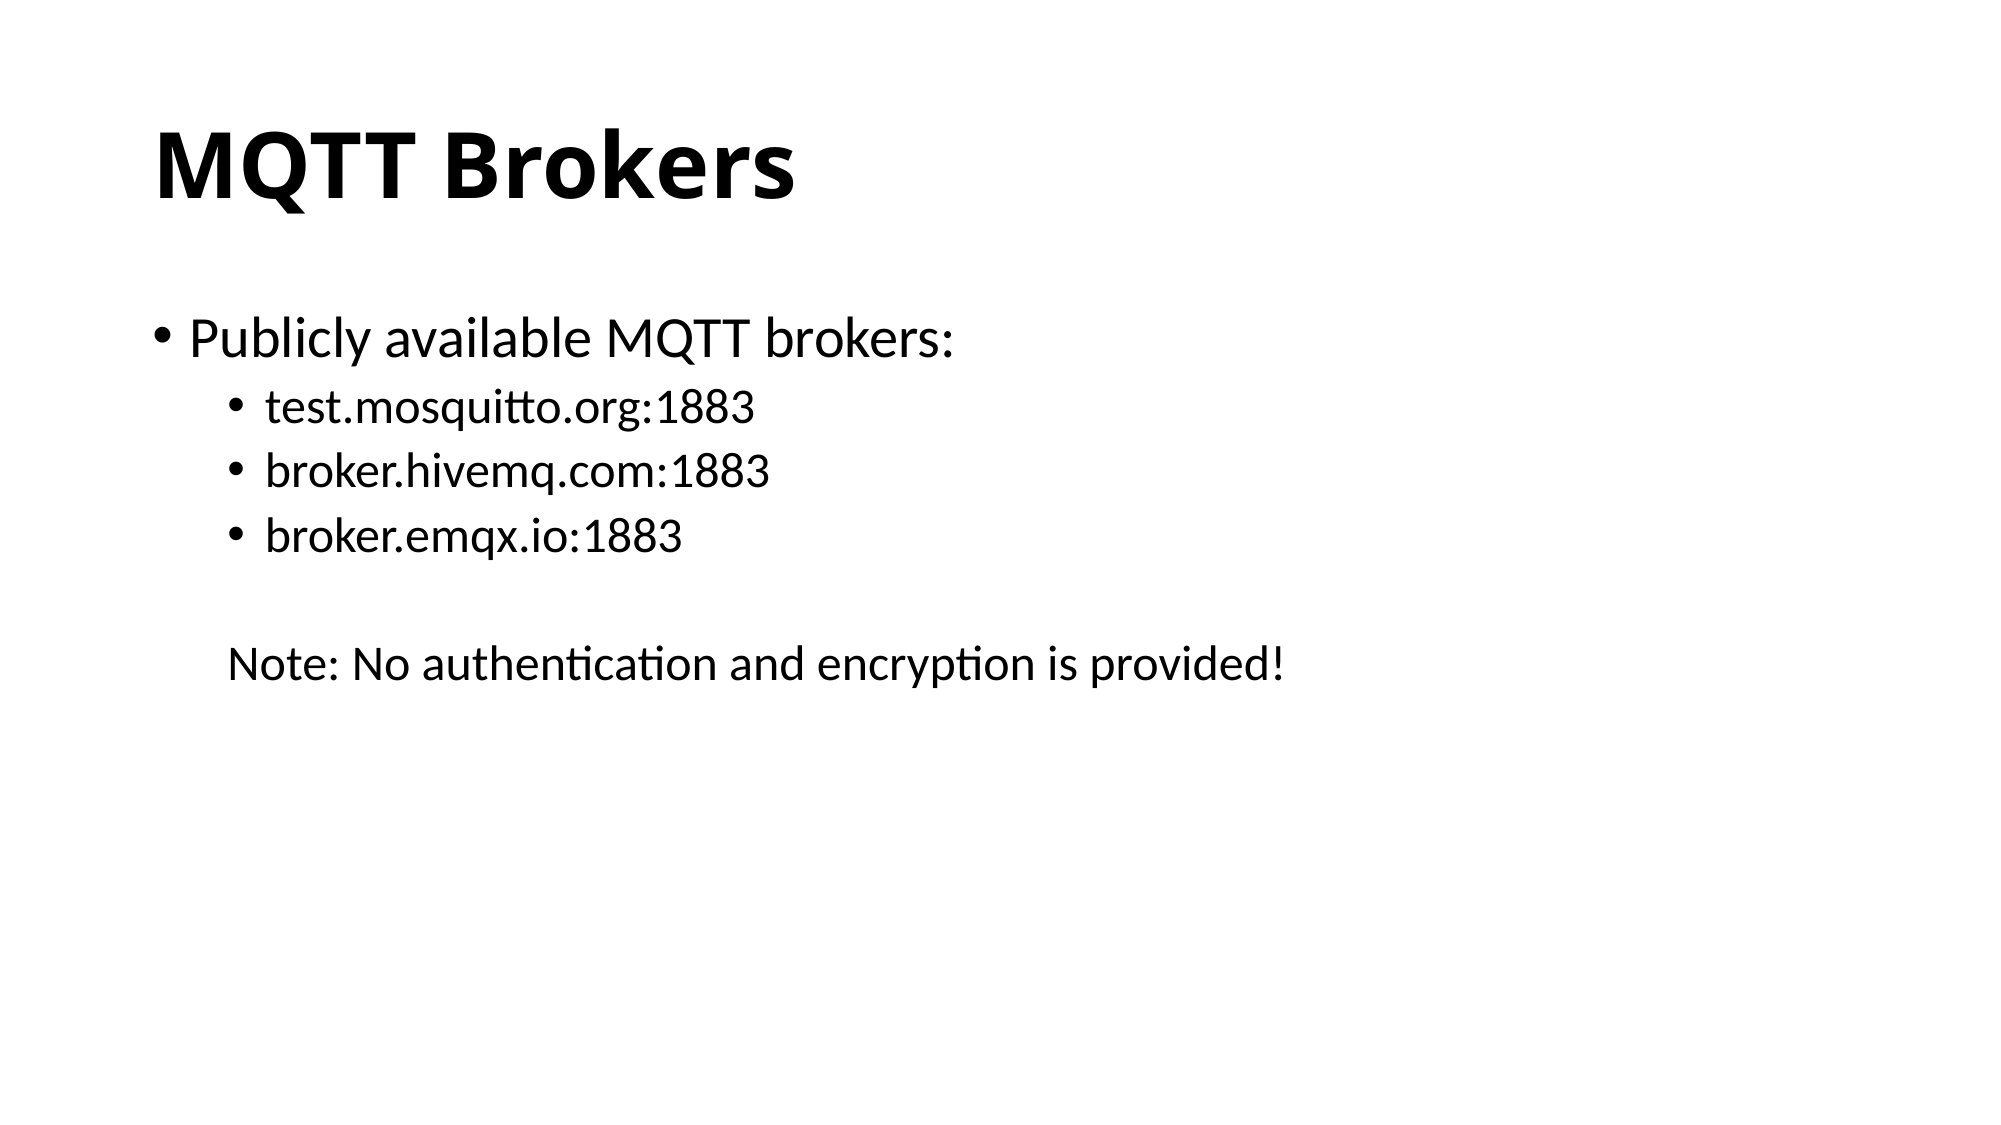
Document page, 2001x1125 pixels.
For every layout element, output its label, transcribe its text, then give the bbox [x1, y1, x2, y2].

title MQTT Brokers [137, 59, 1863, 278]
list Publicly available MQTT brokers: test.mosquitto.org:1883 broker.hivemq.com:1883 broker.emqx.io:1883 Note: No authentication and encryption is provided! [137, 299, 1863, 1014]
